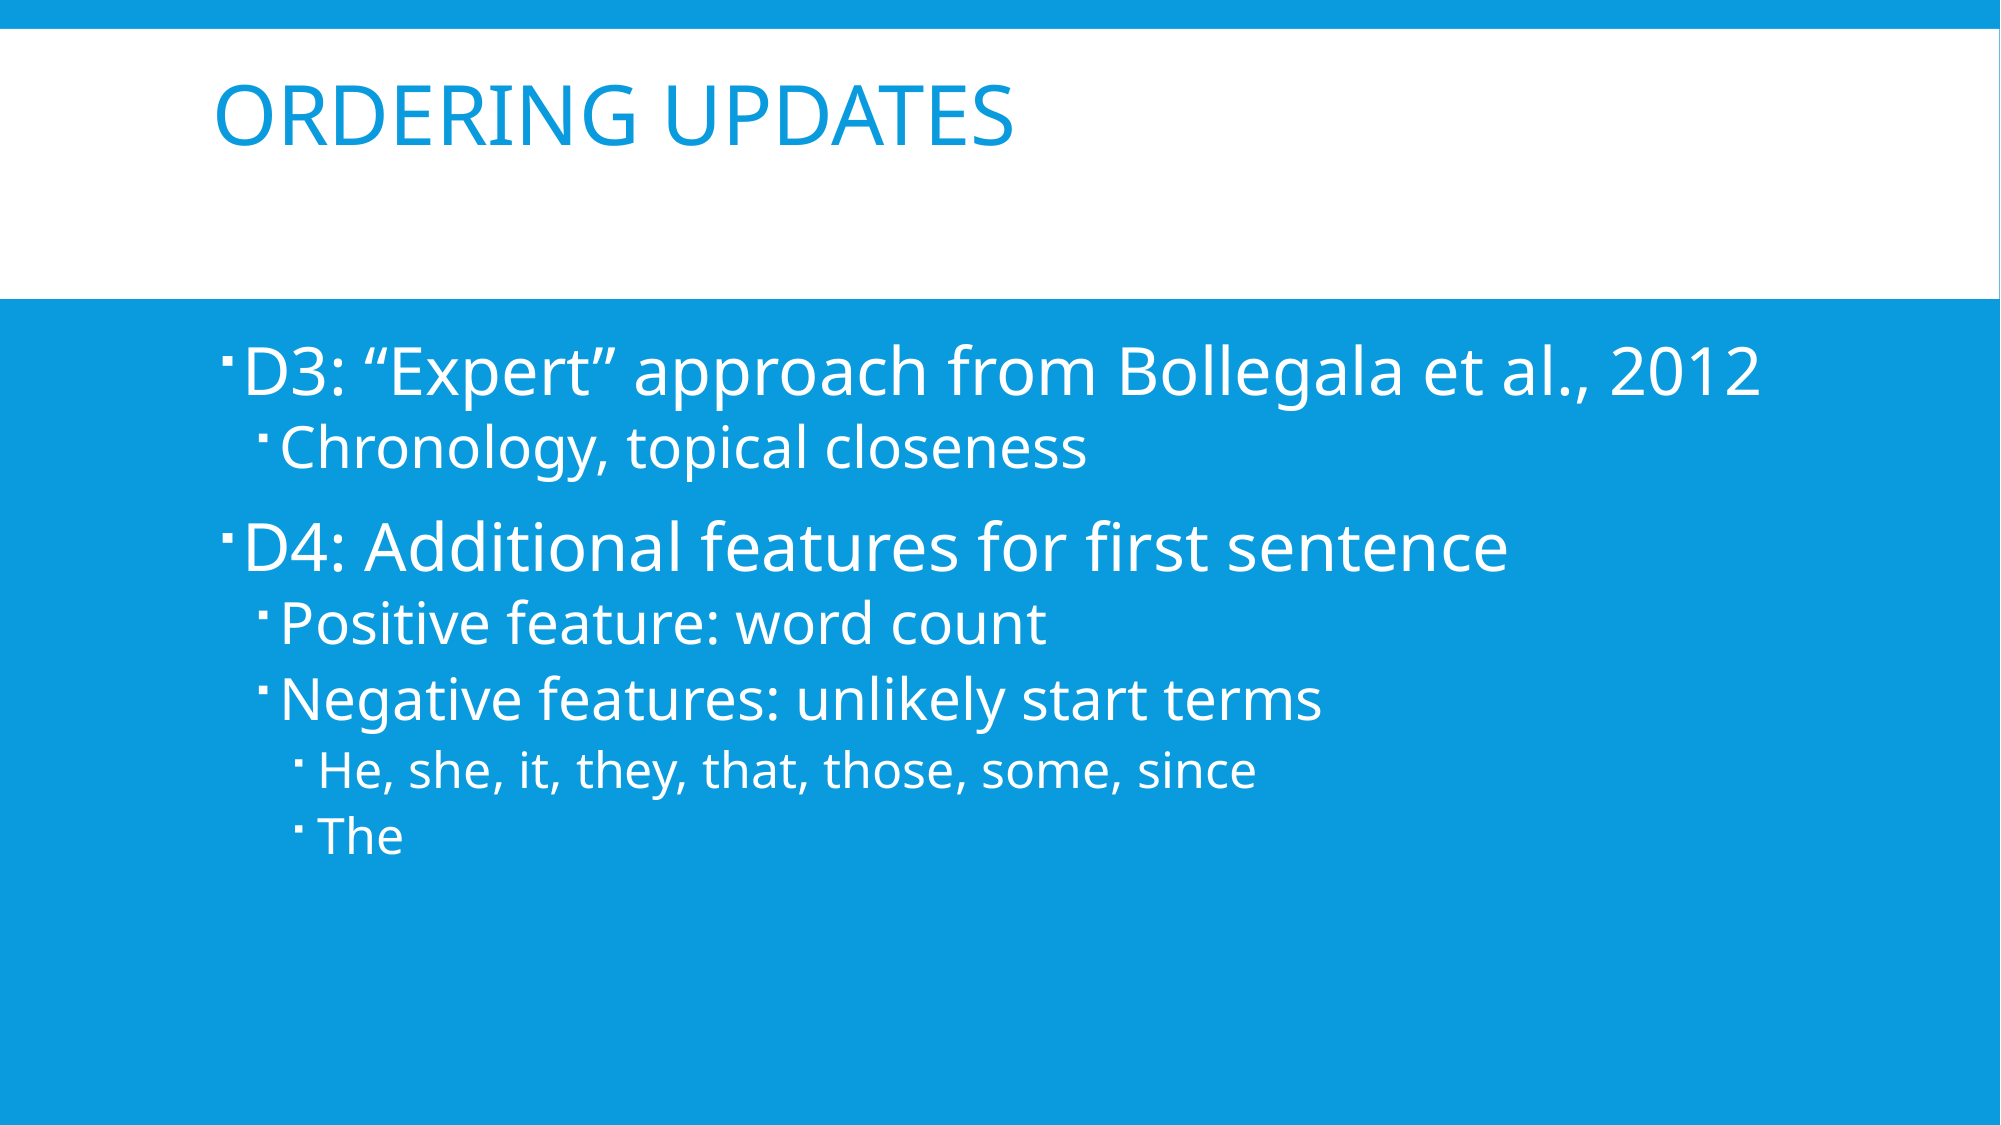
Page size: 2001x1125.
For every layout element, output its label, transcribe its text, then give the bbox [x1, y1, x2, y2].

title Ordering Updates [197, 46, 1803, 295]
list D3: “Expert” approach from Bollegala et al., 2012 Chronology, topical closeness D4: Additional features for first sentence Positive feature: word count Negative features: unlikely start terms He, she, it, they, that, those, some, since The [197, 329, 1803, 1020]
